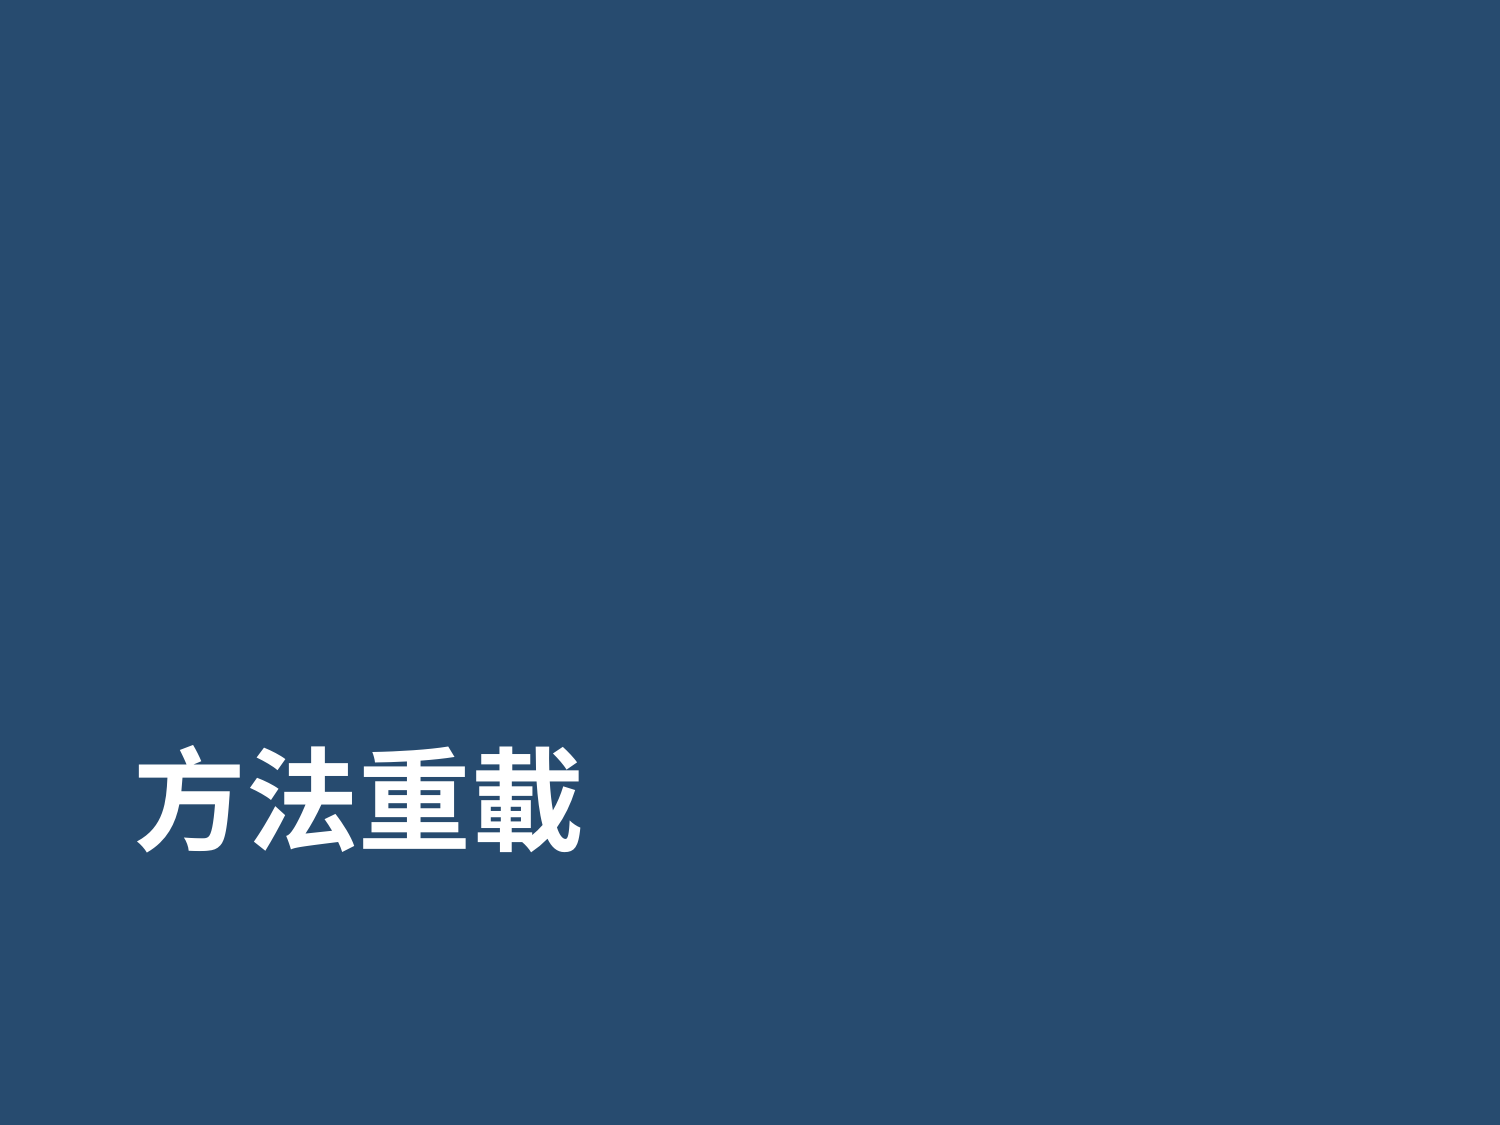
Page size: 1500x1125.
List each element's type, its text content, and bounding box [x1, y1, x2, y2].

title 方法重載 [118, 722, 1394, 947]
